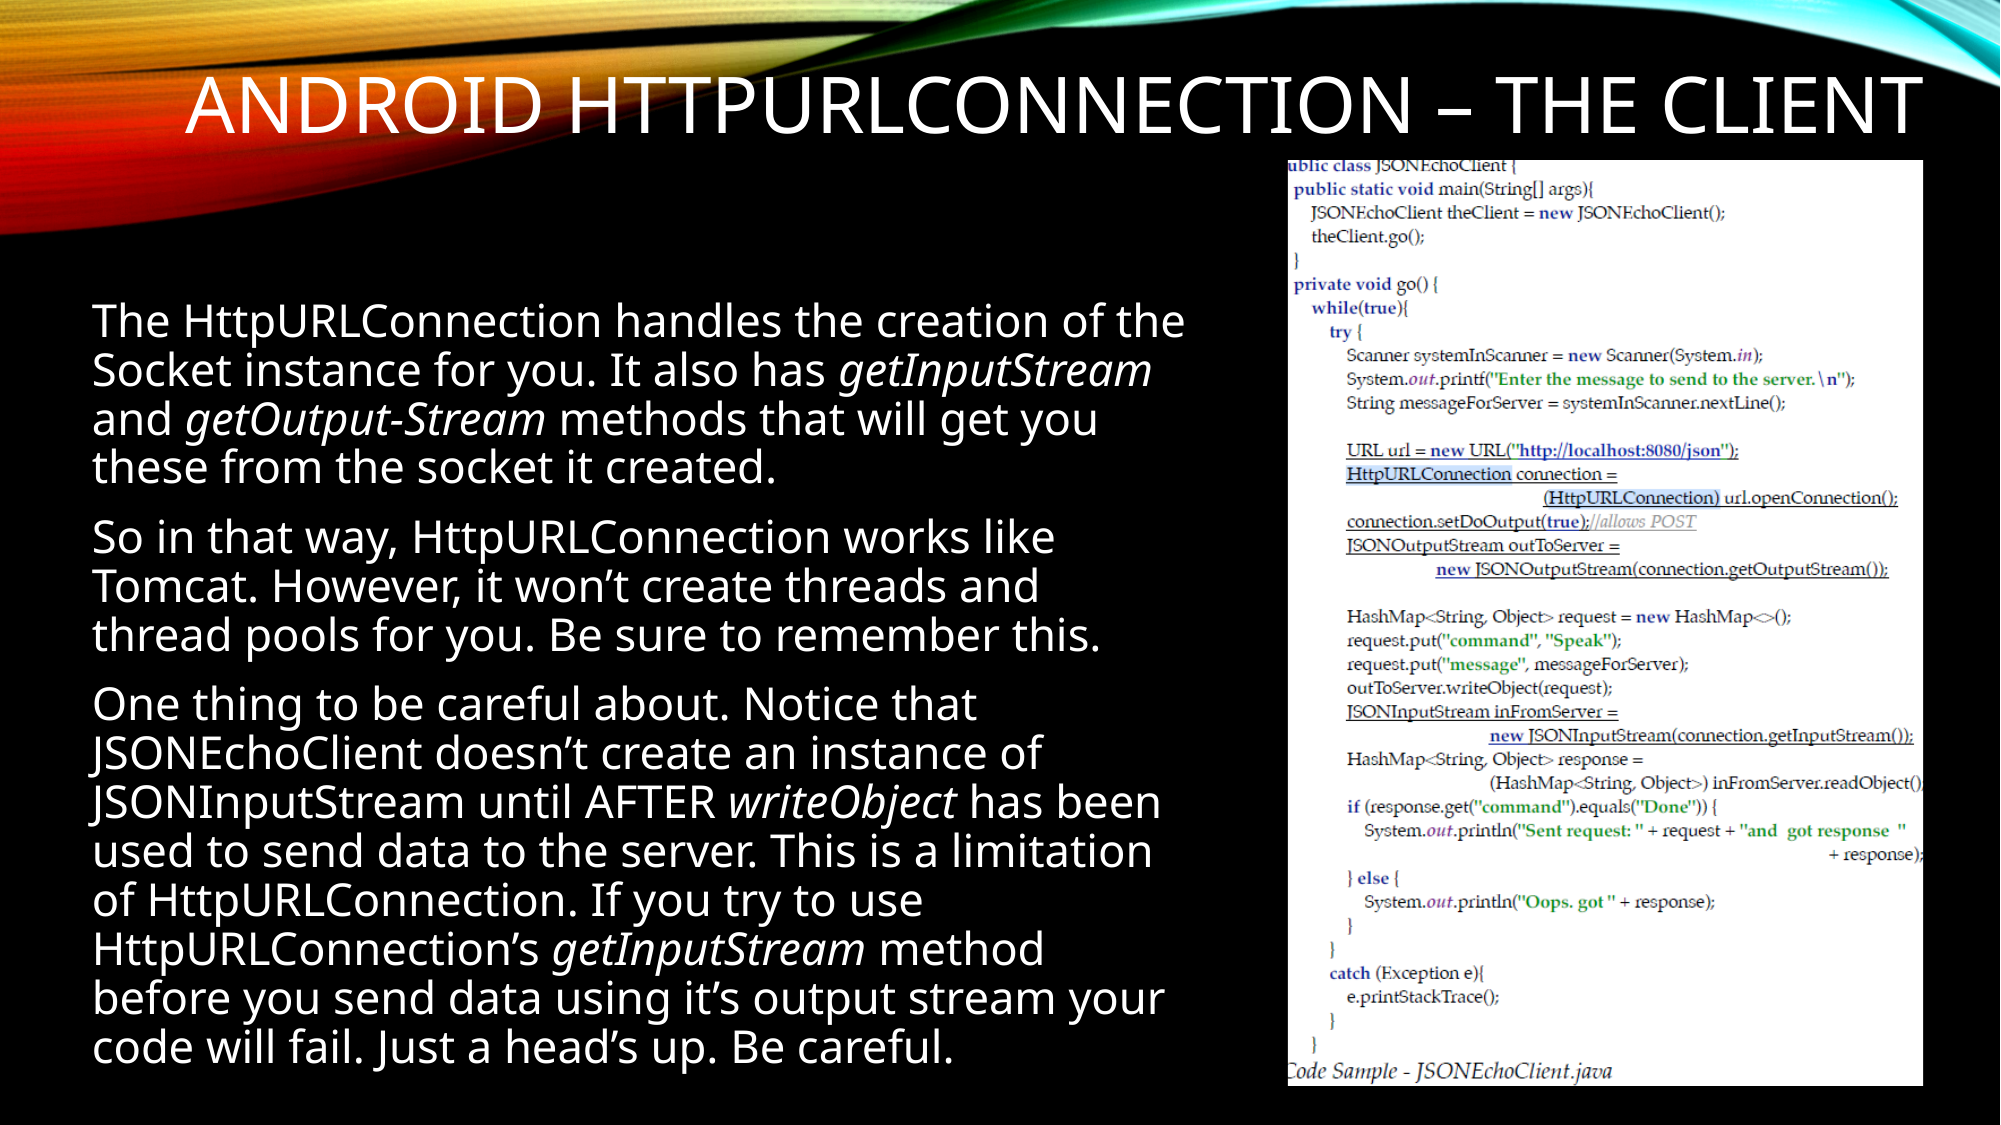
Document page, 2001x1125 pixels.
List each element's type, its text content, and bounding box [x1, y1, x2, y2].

picture [0, 0, 2000, 1086]
list The HttpURLConnection handles the creation of the Socket instance for you. It also has getInputStream and getOutput-Stream methods that will get you these from the socket it created. So in that way, HttpURLConnection works like Tomcat. However, it won’t create threads and thread pools for you. Be sure to remember this. One thing to be careful about. Notice that JSONEchoClient doesn’t create an instance of JSONInputStream until AFTER writeObject has been used to send data to the server. This is a limitation of HttpURLConnection. If you try to use HttpURLConnection’s getInputStream method before you send data using it’s output stream your code will fail. Just a head’s up. Be careful. [76, 230, 1204, 1086]
title Android HttpUrlConnection – The client [76, 57, 1940, 159]
